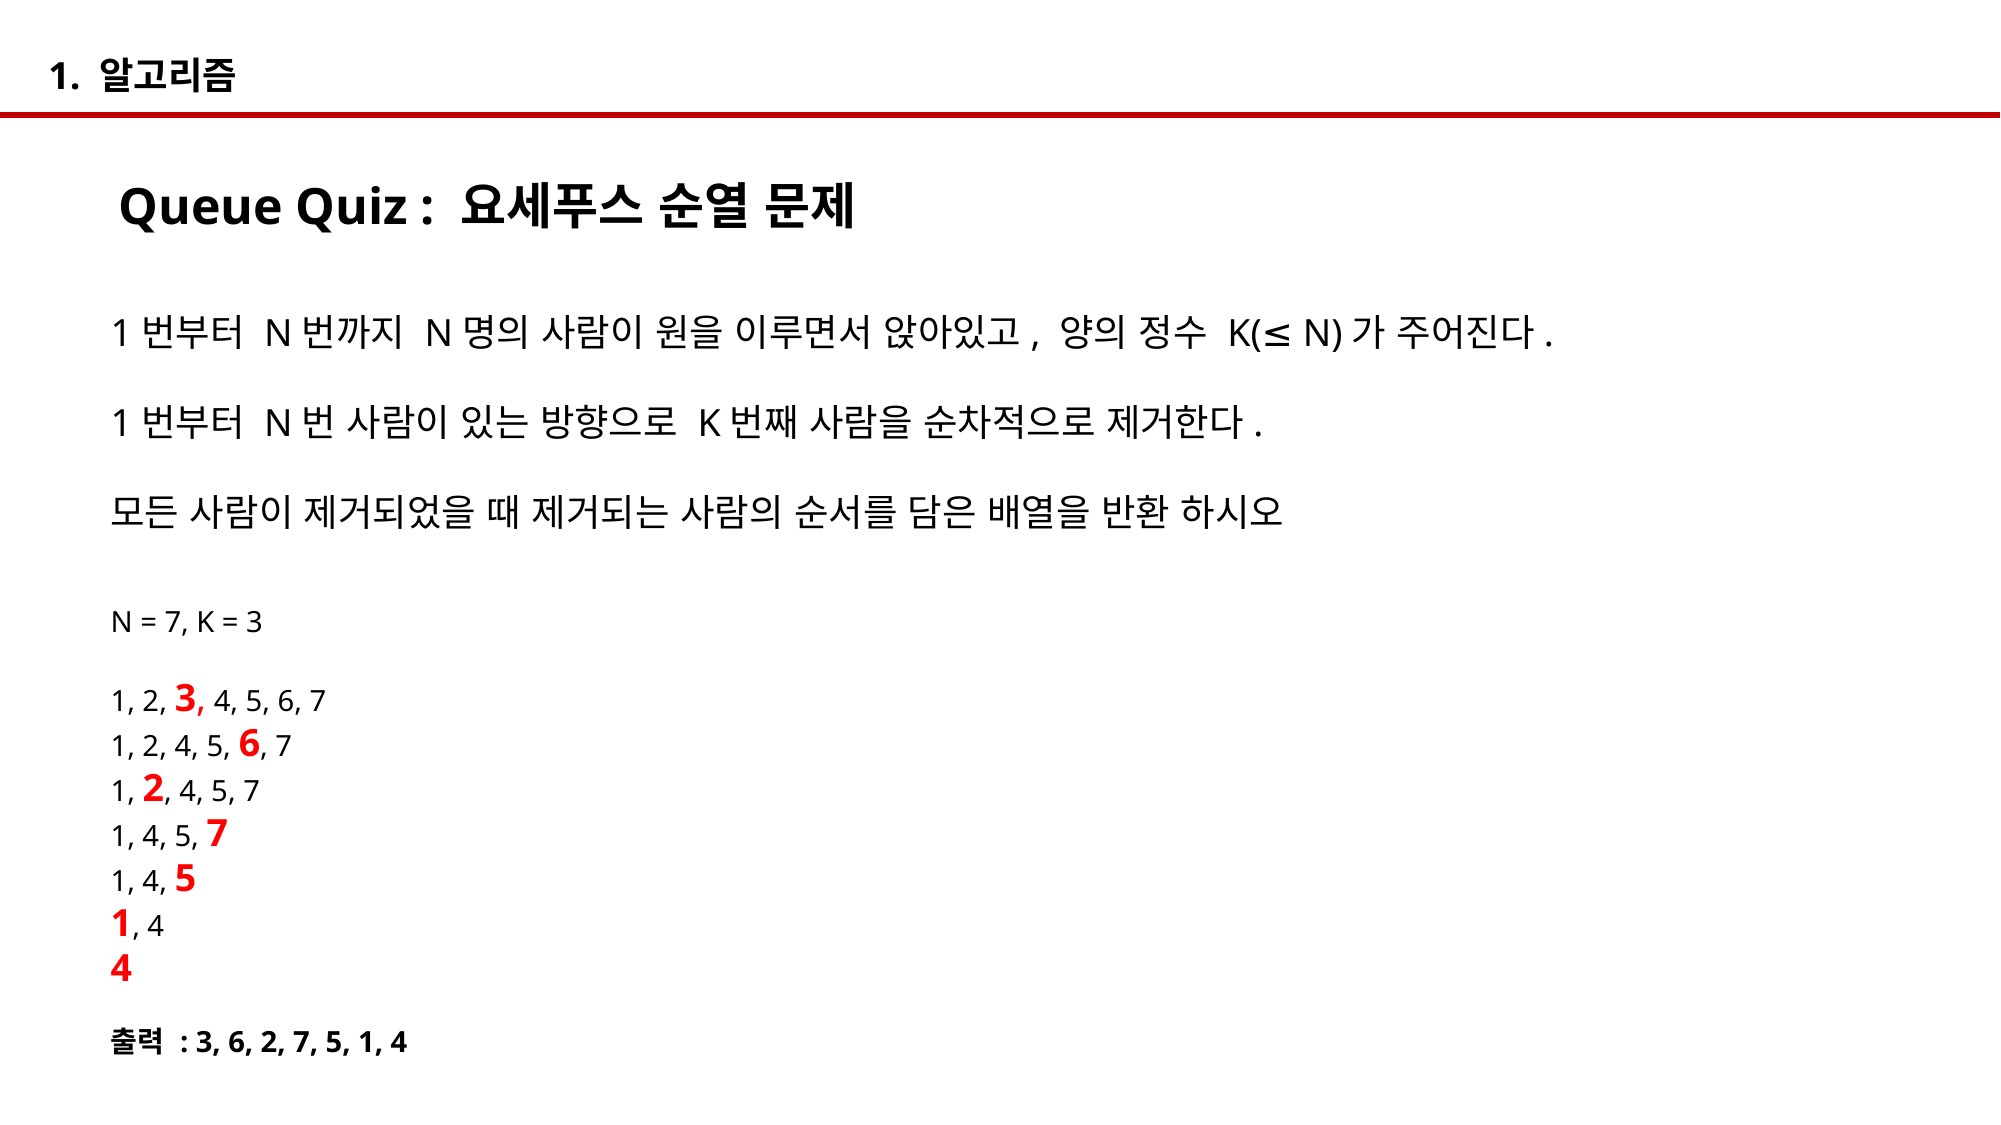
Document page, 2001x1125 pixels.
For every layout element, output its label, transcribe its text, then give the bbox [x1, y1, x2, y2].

text_box Queue Quiz : 요세푸스 순열 문제 [103, 167, 1939, 242]
text_box 1번부터 N번까지 N명의 사람이 원을 이루면서 앉아있고, 양의 정수 K(≤ N)가 주어진다. 1번부터 N번 사람이 있는 방향으로 K번째 사람을 순차적으로 제거한다. 모든 사람이 제거되었을 때 제거되는 사람의 순서를 담은 배열을 반환 하시오 N = 7, K = 3 1, 2, 3, 4, 5, 6, 7 1, 2, 4, 5, 6, 7 1, 2, 4, 5, 7 1, 4, 5, 7 1, 4, 5 1, 4 4 출력 : 3, 6, 2, 7, 5, 1, 4 [95, 301, 1904, 1066]
text_box 1. 알고리즘 [33, 44, 446, 105]
